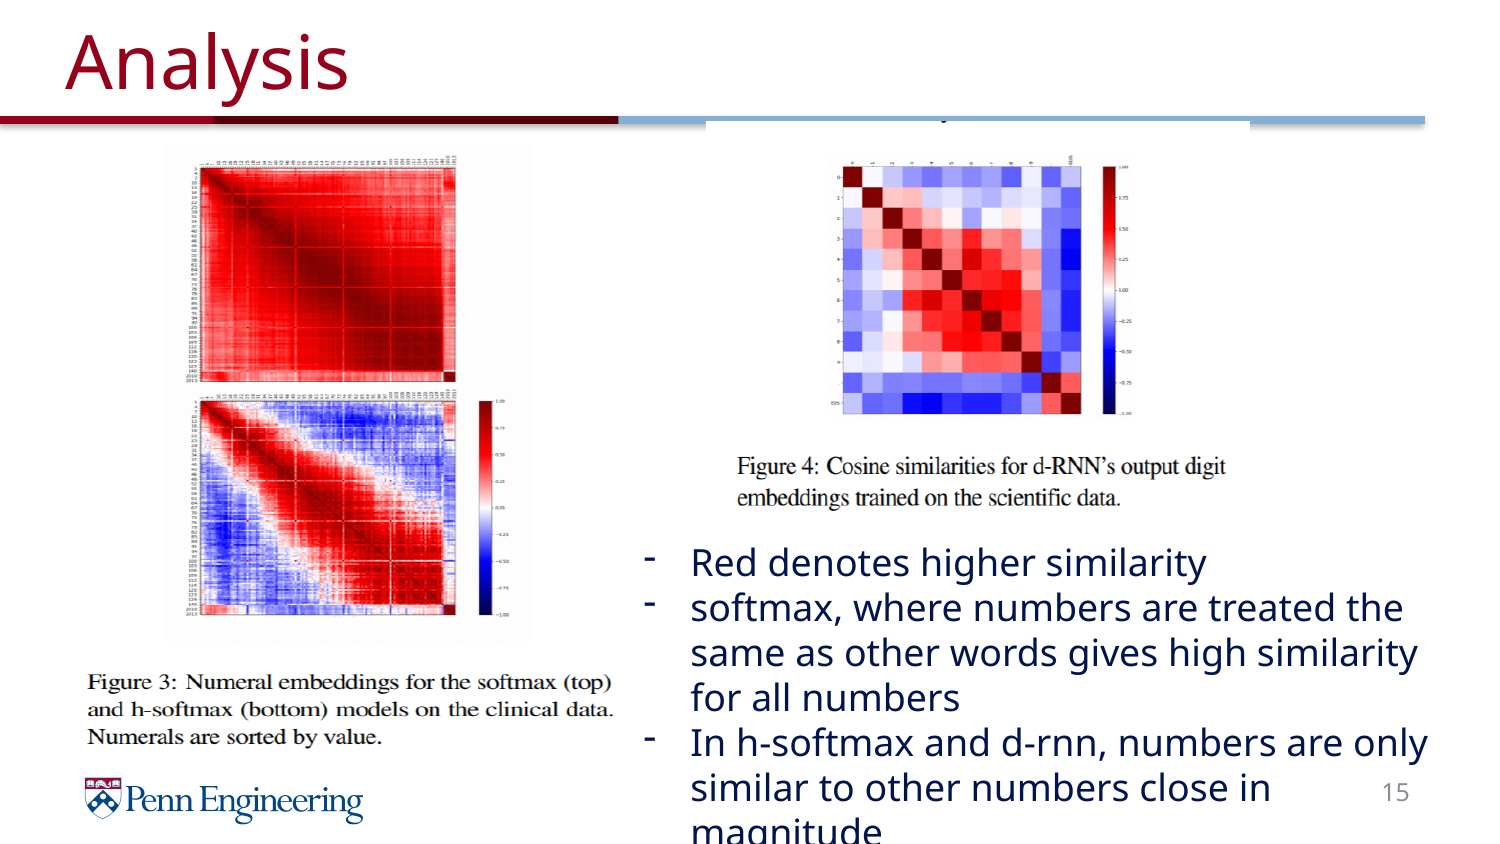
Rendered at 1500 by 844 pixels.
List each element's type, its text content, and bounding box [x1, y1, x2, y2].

title Analysis [50, 2, 1401, 117]
text_box Red denotes higher similarity softmax, where numbers are treated the same as other words gives high similarity for all numbers In h-softmax and d-rnn, numbers are only similar to other numbers close in magnitude [628, 531, 1470, 844]
picture [65, 145, 646, 828]
picture [705, 120, 1251, 552]
